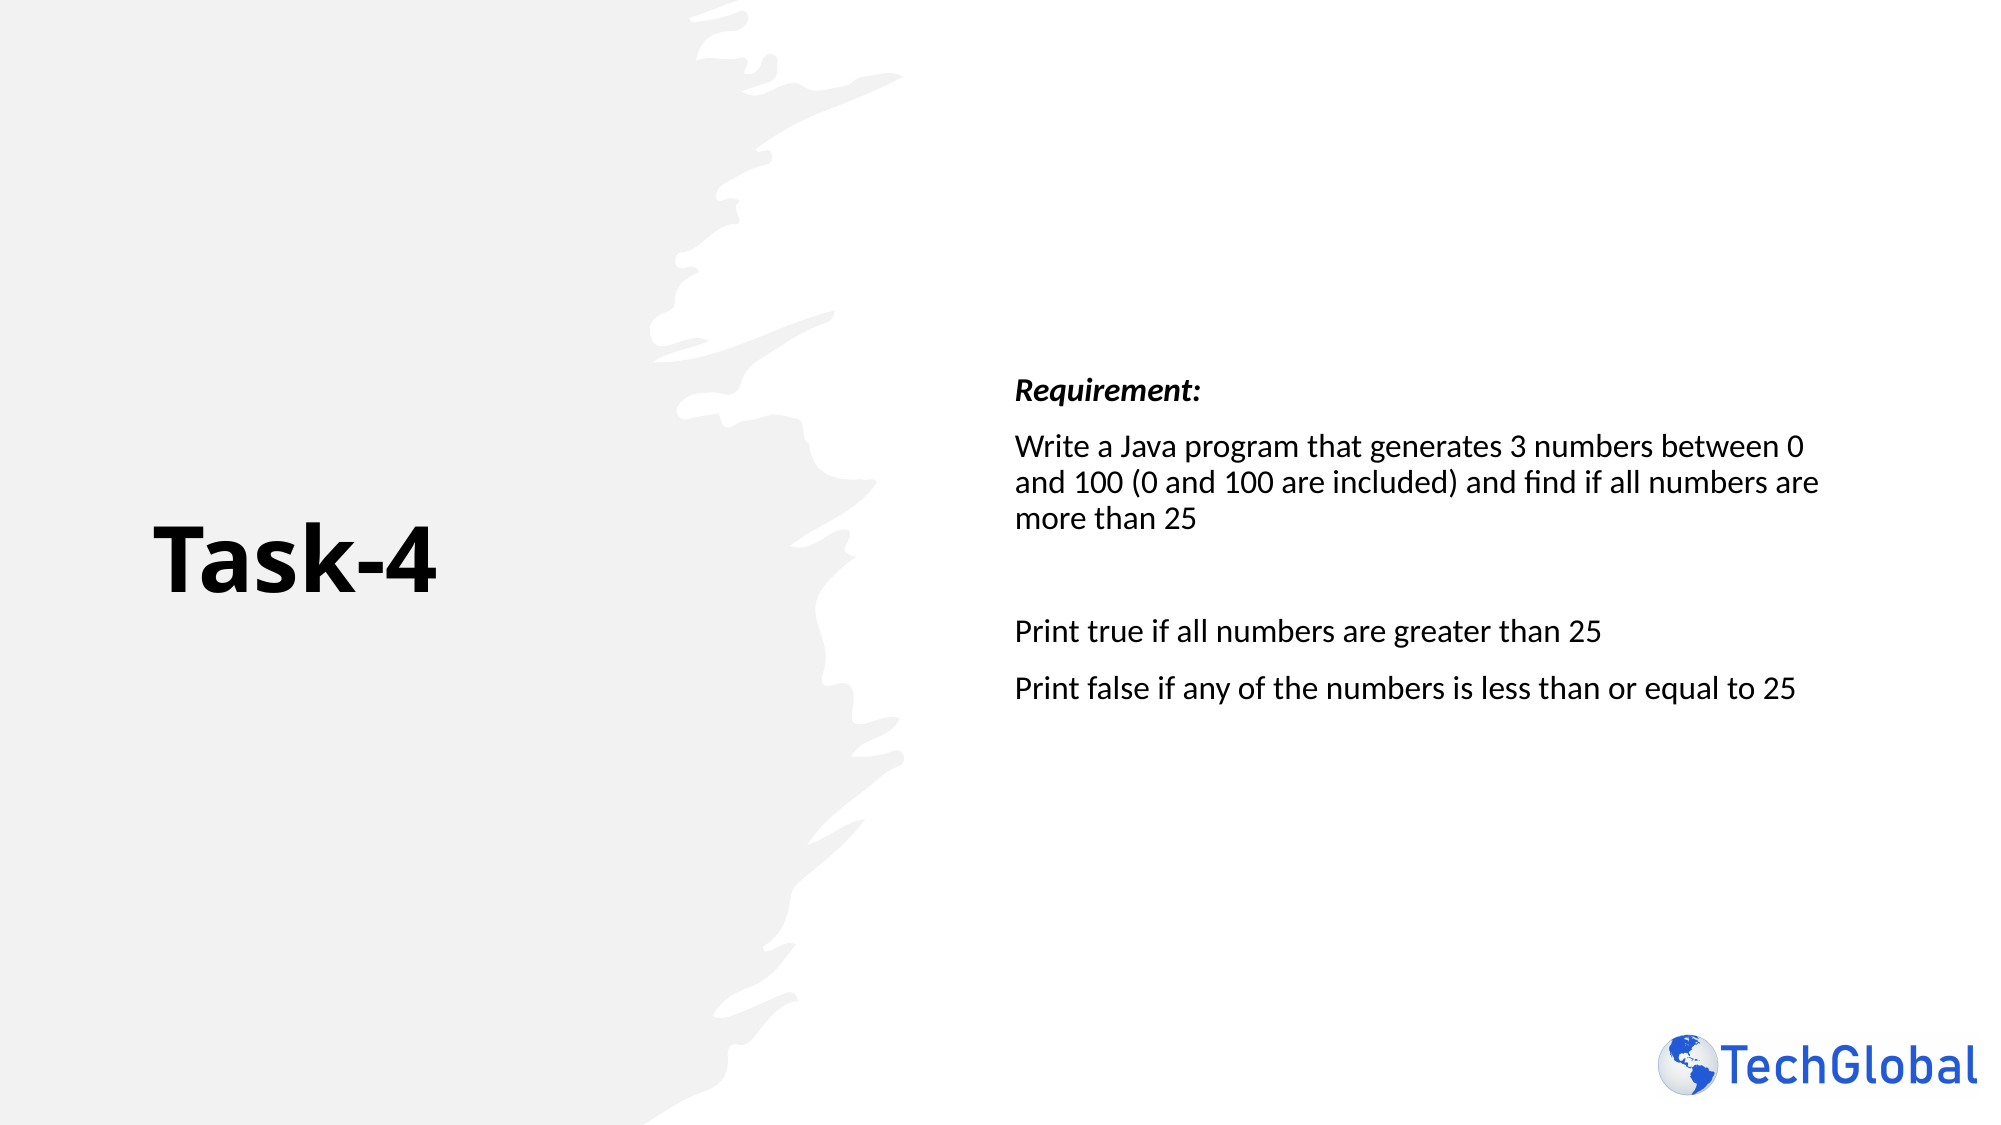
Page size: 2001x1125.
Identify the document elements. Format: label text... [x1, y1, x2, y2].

list Requirement: Write a Java program that generates 3 numbers between 0 and 100 (0 and 100 are included) and find if all numbers are more than 25 Print true if all numbers are greater than 25 Print false if any of the numbers is less than or equal to 25 [999, 116, 1863, 1008]
text_box [645, 0, 2000, 1125]
picture [1656, 1032, 1979, 1097]
text_box [0, 0, 904, 1125]
title Task-4 [137, 116, 800, 1008]
